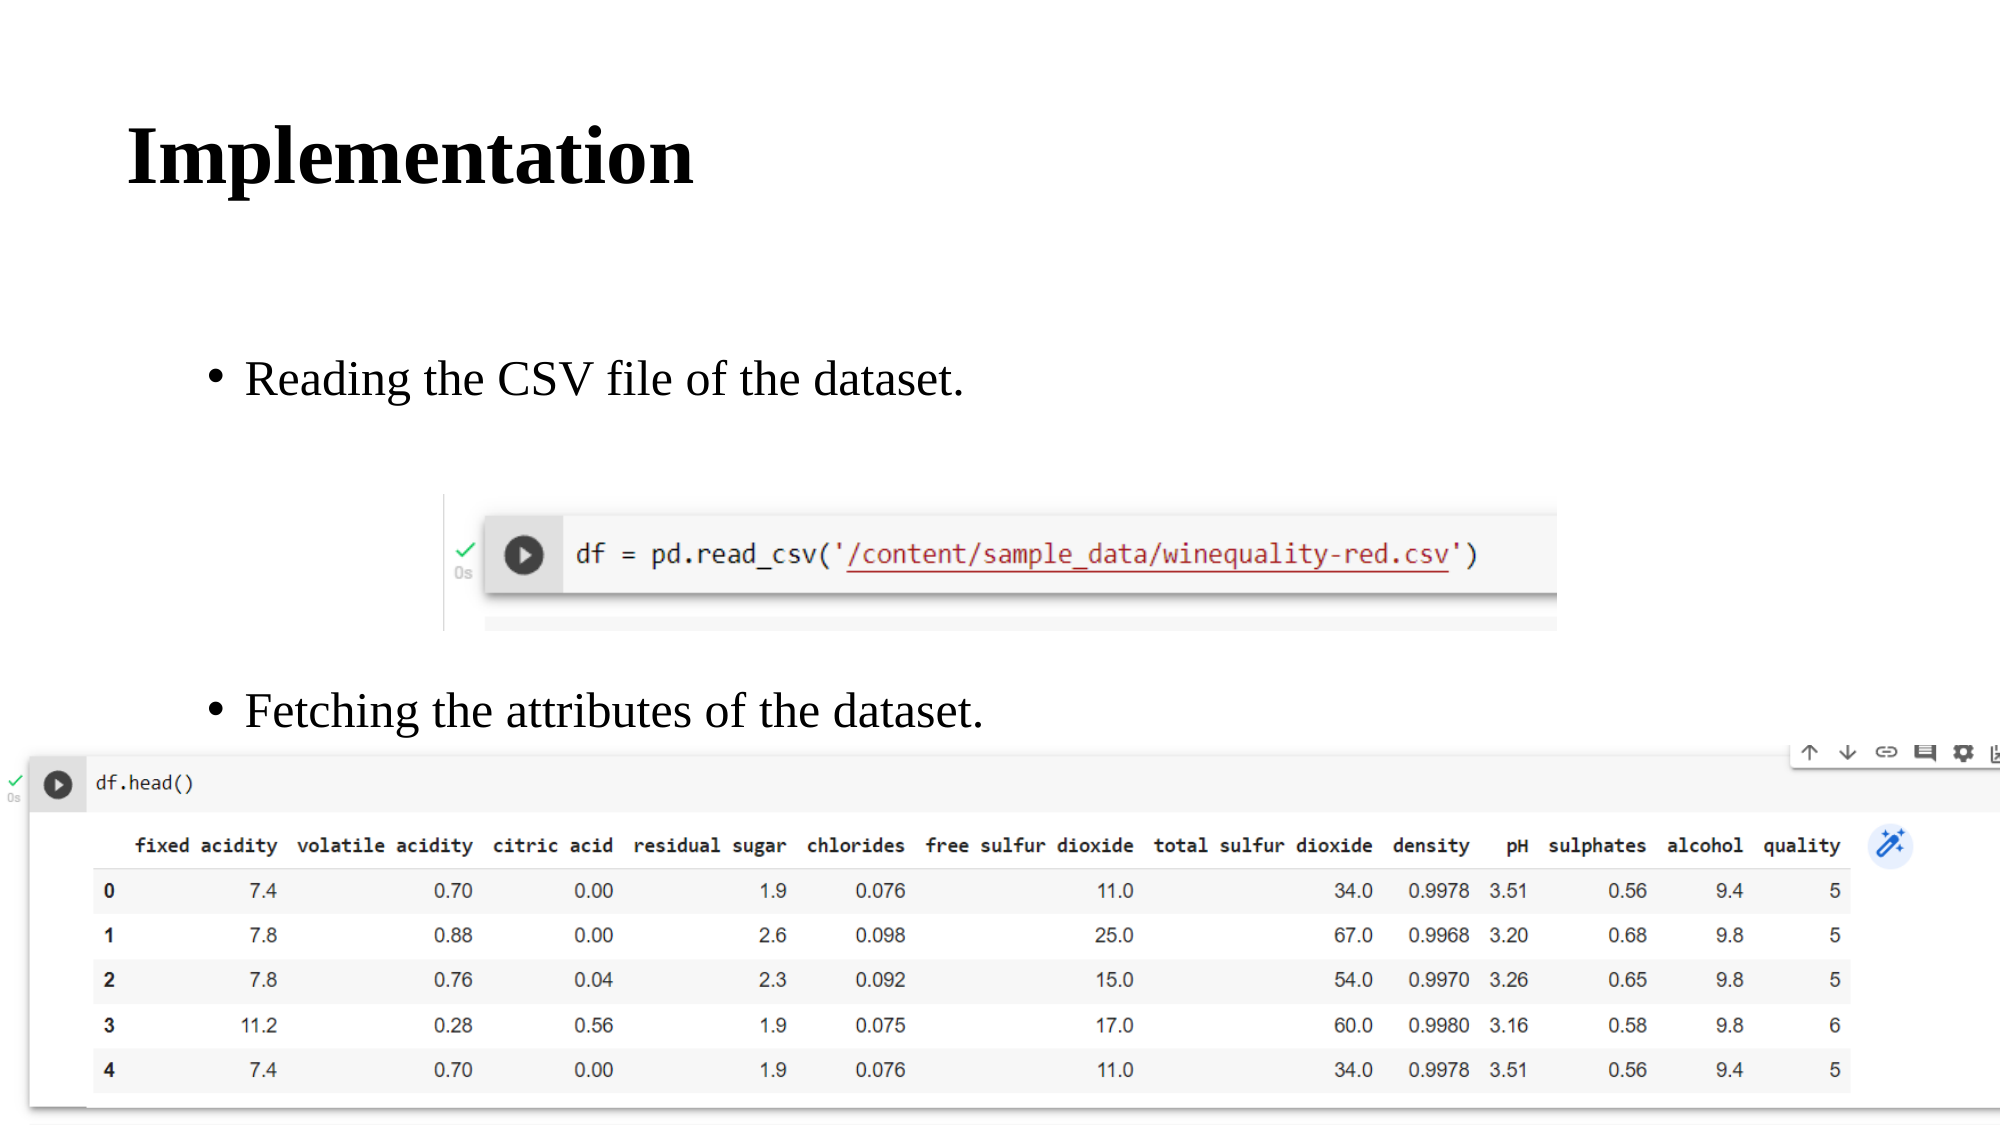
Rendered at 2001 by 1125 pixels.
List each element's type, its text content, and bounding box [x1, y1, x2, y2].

title Implementation [110, 88, 1791, 226]
picture [443, 494, 1557, 631]
picture [0, 745, 2000, 1125]
list Reading the CSV file of the dataset. Fetching the attributes of the dataset. [192, 307, 1791, 745]
